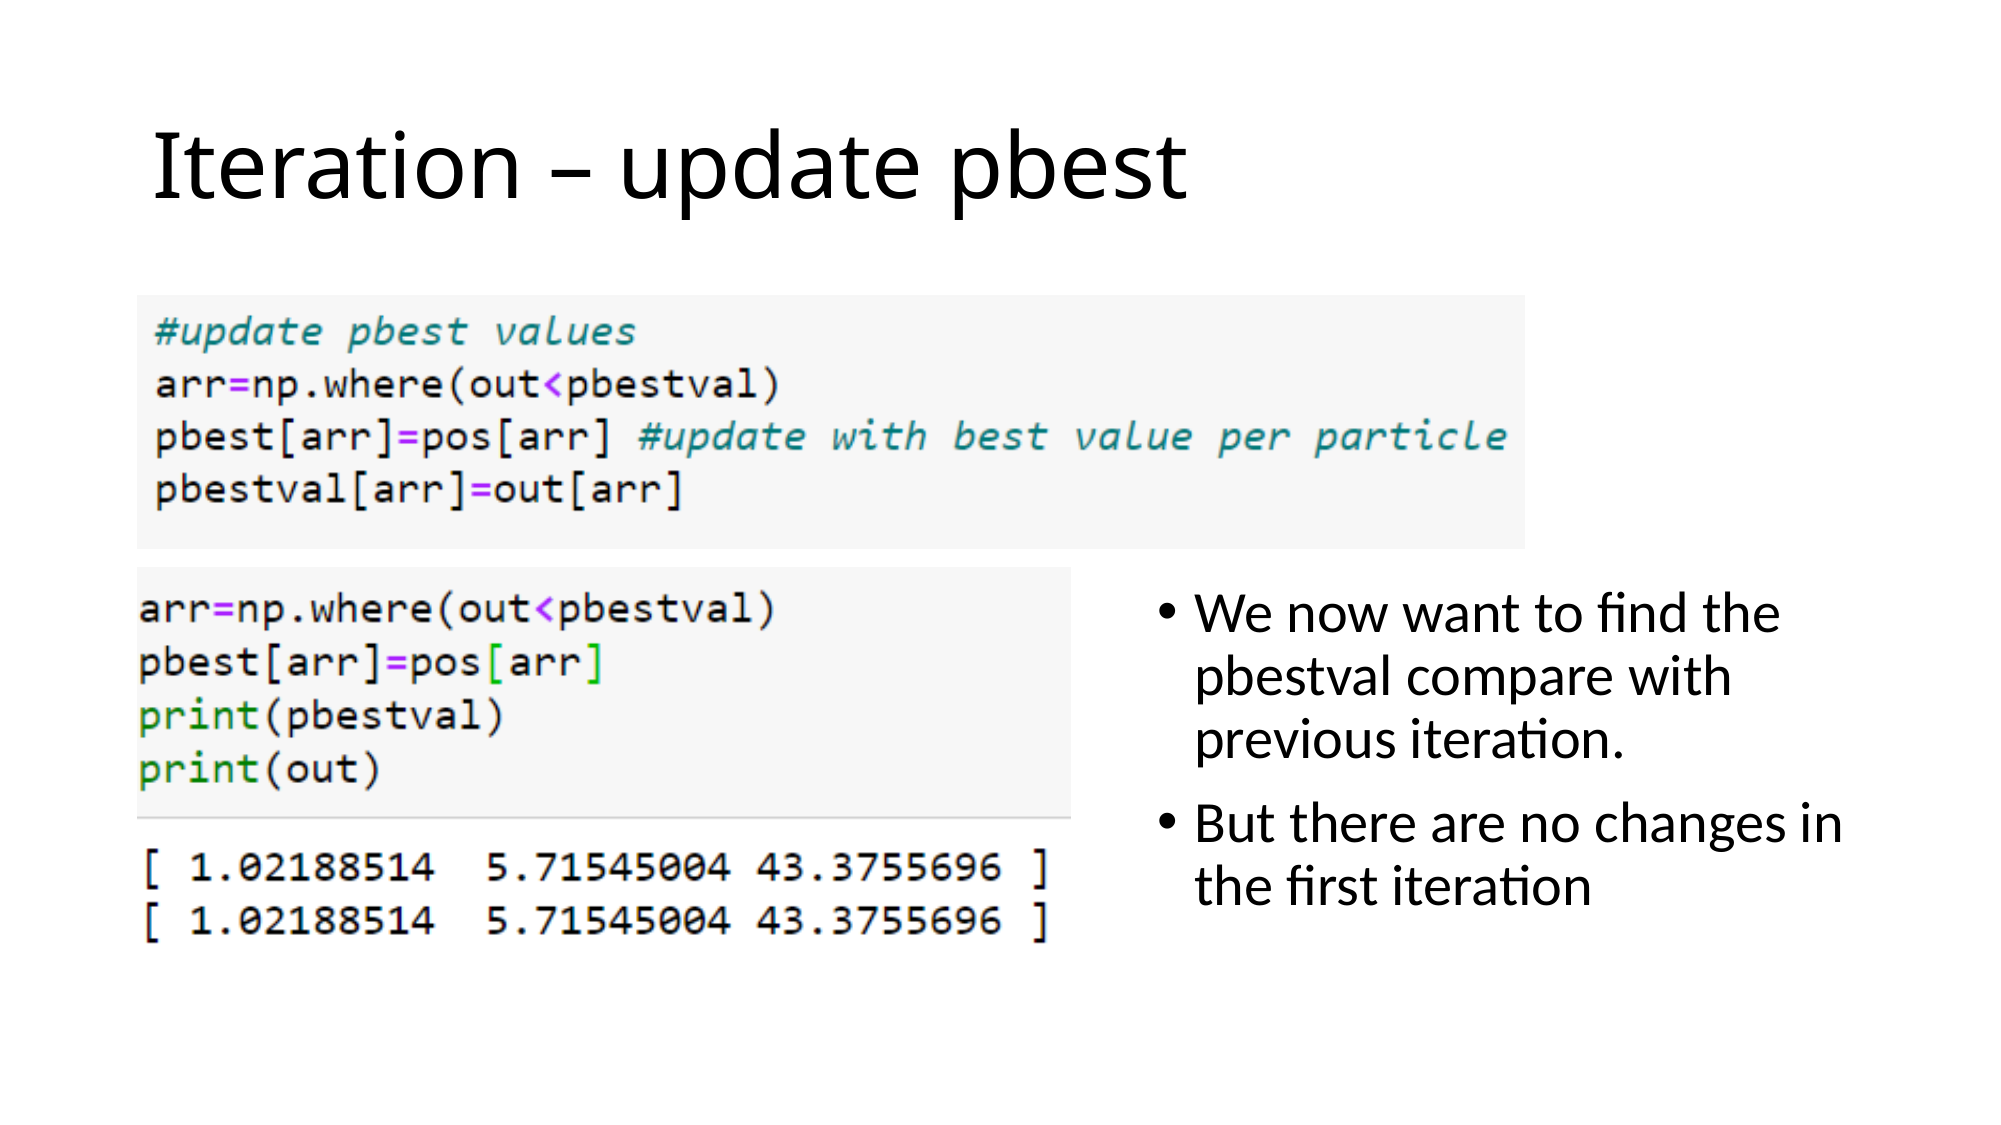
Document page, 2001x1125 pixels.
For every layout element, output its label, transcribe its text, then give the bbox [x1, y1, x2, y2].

title Iteration – update pbest [137, 59, 1863, 278]
picture [137, 295, 1525, 549]
list We now want to find the pbestval compare with previous iteration. But there are no changes in the first iteration [1142, 574, 1863, 1014]
picture [137, 567, 1071, 969]
